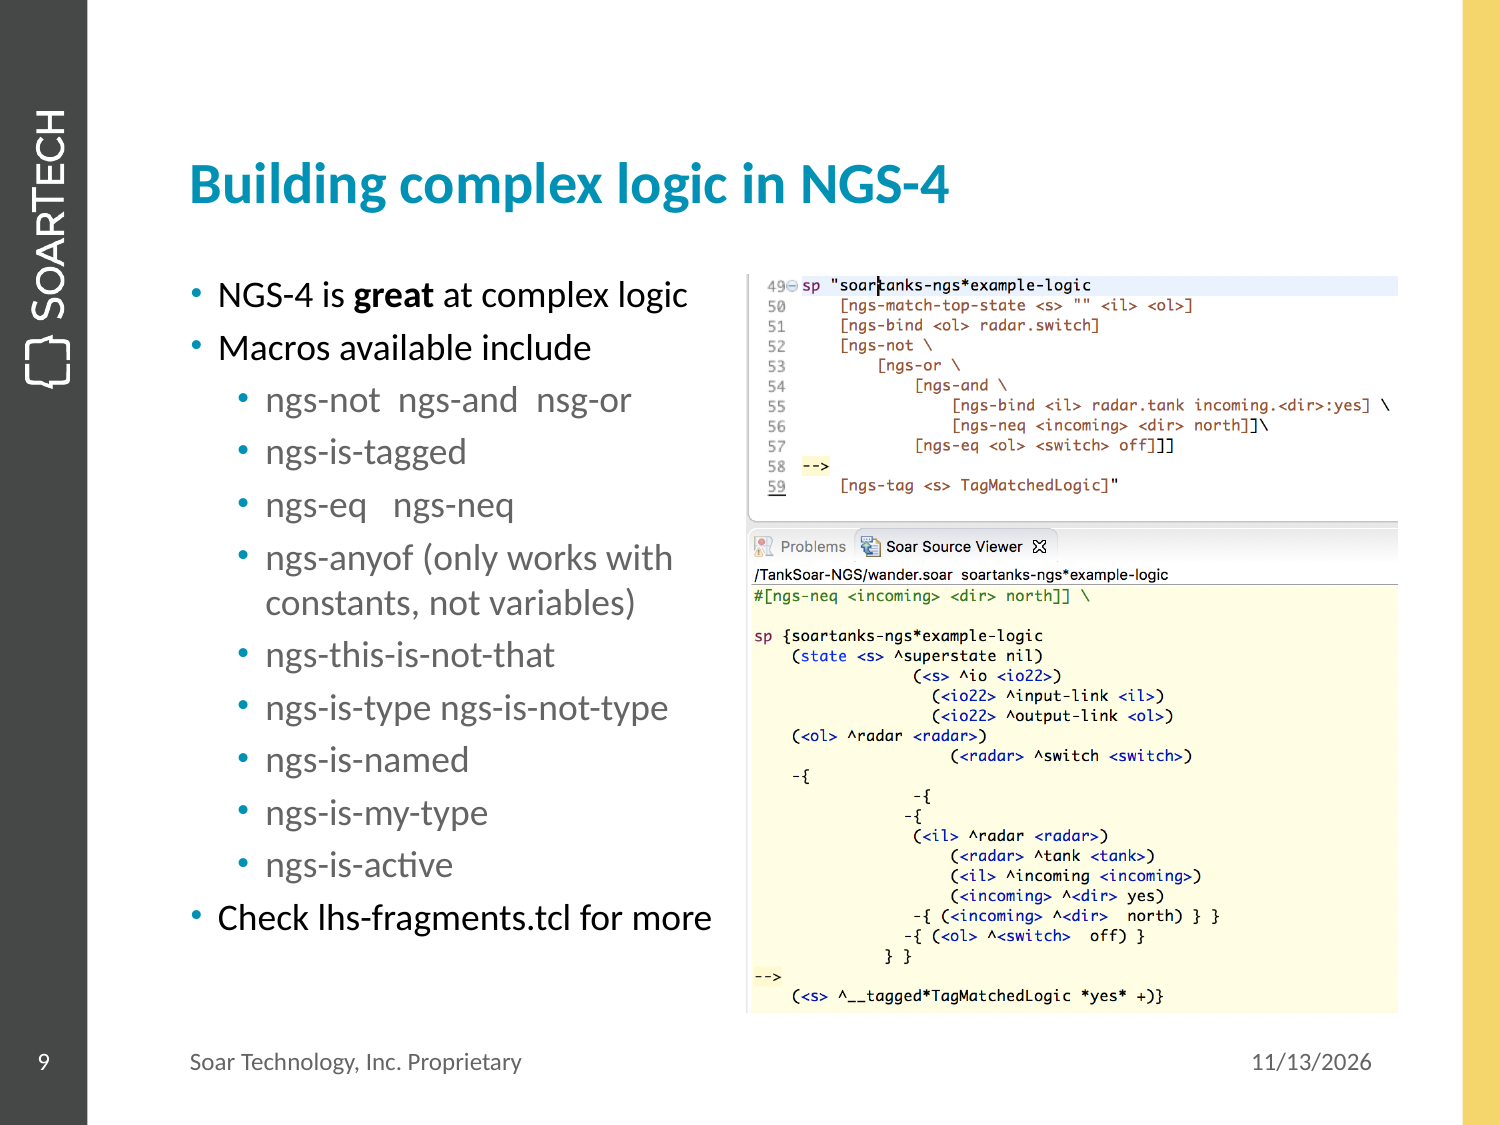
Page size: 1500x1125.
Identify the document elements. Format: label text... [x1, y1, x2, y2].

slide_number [1174, 1037, 1388, 1088]
footer Soar Technology, Inc. Proprietary [174, 1037, 1163, 1088]
picture [746, 274, 1399, 1013]
title Building complex logic in NGS-4 [174, 137, 1388, 238]
slide_number 9 [0, 1037, 88, 1088]
picture [25, 111, 70, 389]
list NGS-4 is great at complex logic Macros available include ngs-not ngs-and nsg-or ngs-is-tagged ngs-eq ngs-neq ngs-anyof (only works with constants, not variables) ngs-this-is-not-that ngs-is-type ngs-is-not-type ngs-is-named ngs-is-my-type ngs-is-active Check lhs-fragments.tcl for more [174, 262, 749, 1000]
